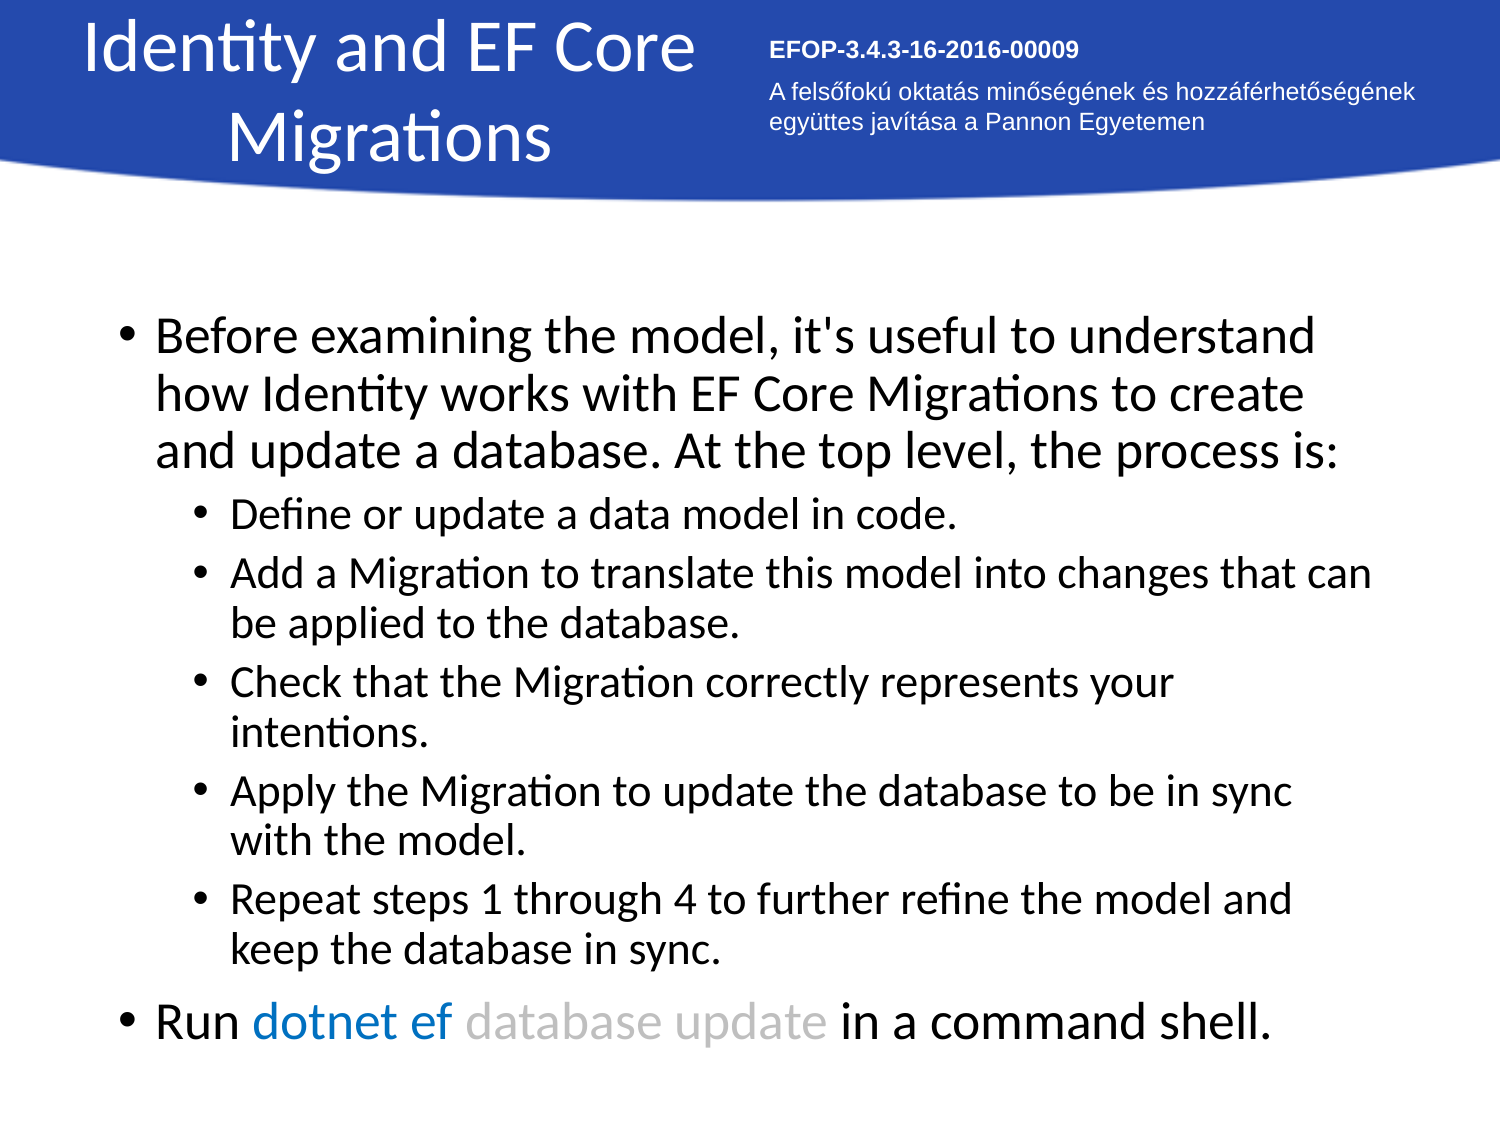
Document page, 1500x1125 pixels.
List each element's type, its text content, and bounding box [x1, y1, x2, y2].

list Before examining the model, it's useful to understand how Identity works with EF Core Migrations to create and update a database. At the top level, the process is: Define or update a data model in code. Add a Migration to translate this model into changes that can be applied to the database. Check that the Migration correctly represents your intentions. Apply the Migration to update the database to be in sync with the model. Repeat steps 1 through 4 to further refine the model and keep the database in sync. Run dotnet ef database update in a command shell. [103, 299, 1397, 1061]
picture [0, 0, 1500, 1125]
text_box Identity and EF Core Migrations [41, 0, 739, 173]
text_box EFOP-3.4.3-16-2016-00009 A felsőfokú oktatás minőségének és hozzáférhetőségének együttes javítása a Pannon Egyetemen [754, 25, 1465, 143]
